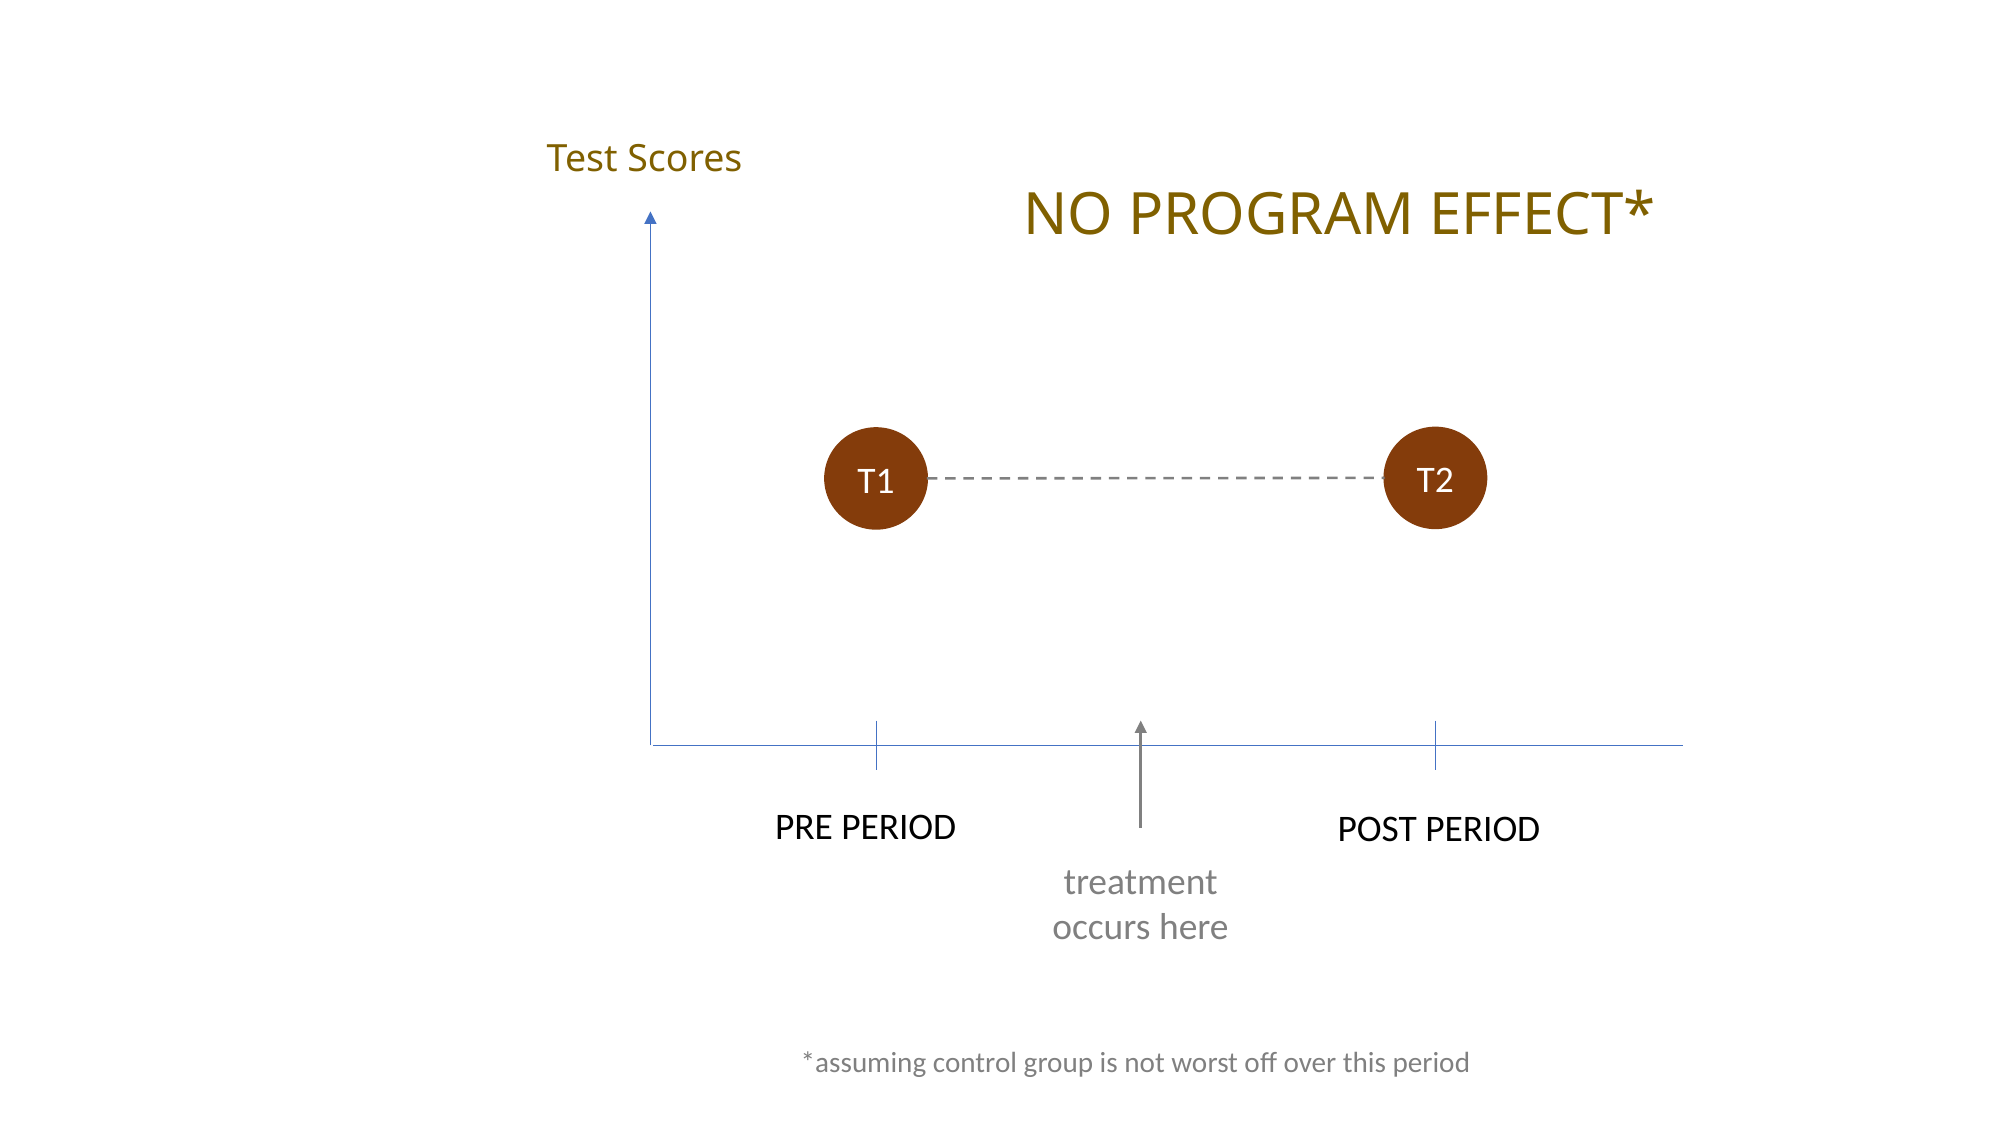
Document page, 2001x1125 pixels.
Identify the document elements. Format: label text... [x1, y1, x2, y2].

text_box T1 [824, 427, 928, 530]
text_box NO Program Effect* [1008, 168, 1683, 254]
text_box treatment occurs here [1037, 850, 1244, 955]
text_box POST PERIOD [1322, 796, 1556, 857]
text_box PRE PERIOD [760, 794, 972, 855]
text_box T2 [1383, 426, 1488, 530]
text_box *assuming control group is not worst off over this period [785, 1036, 1486, 1086]
text_box Test Scores [531, 126, 775, 186]
